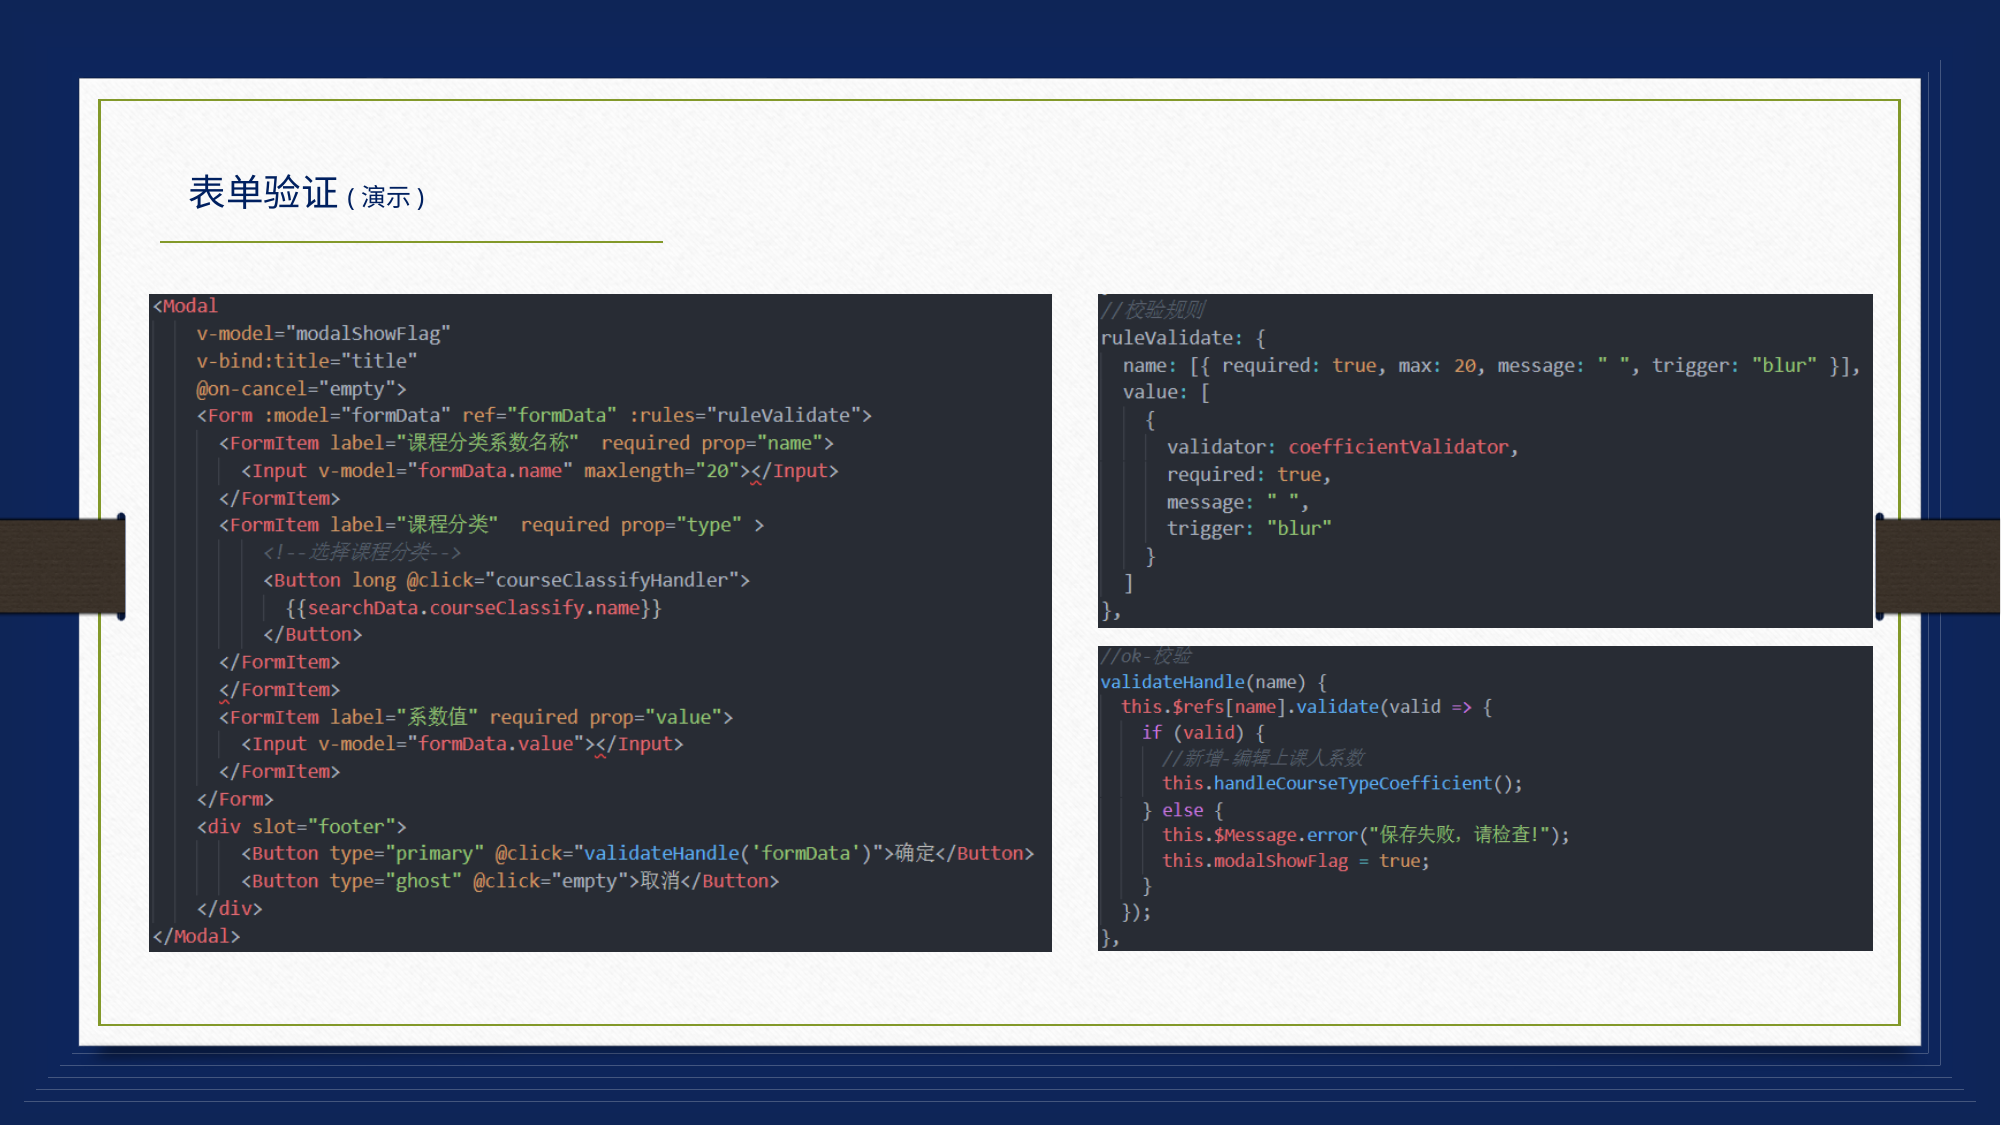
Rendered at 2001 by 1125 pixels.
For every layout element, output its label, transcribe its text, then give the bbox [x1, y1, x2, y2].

picture [0, 0, 2001, 1125]
text_box 表单验证(演示) [173, 152, 663, 222]
